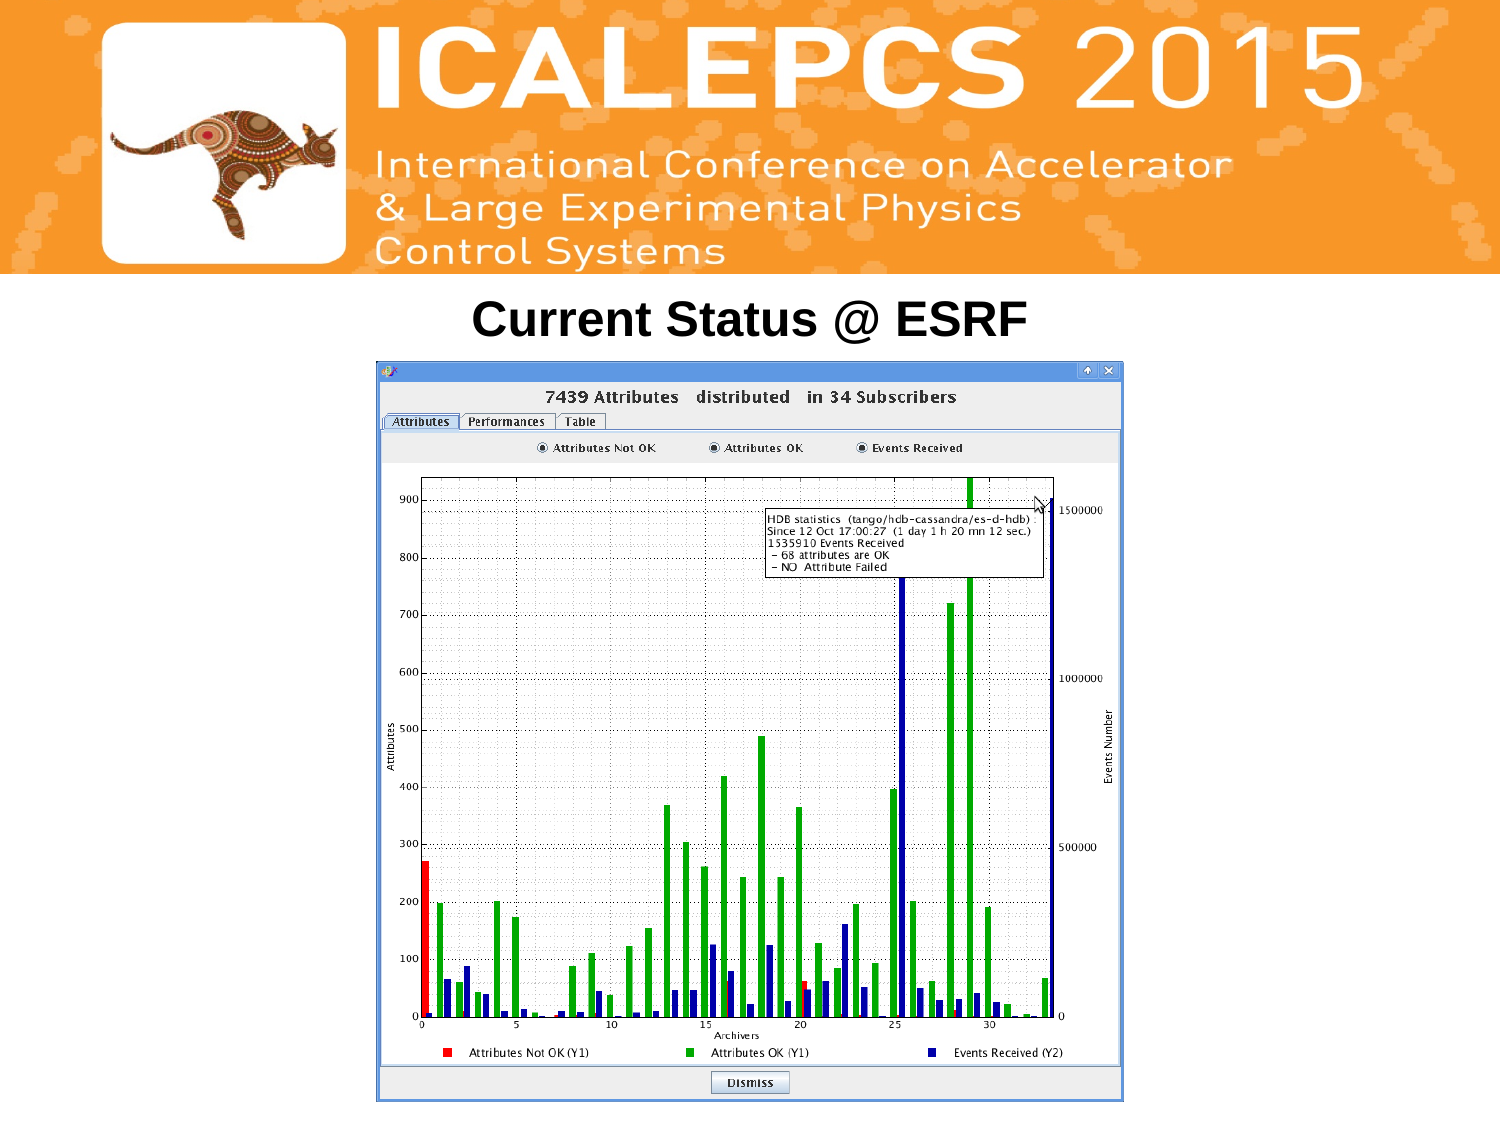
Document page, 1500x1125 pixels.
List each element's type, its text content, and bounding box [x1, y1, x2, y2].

text_box Current Status @ ESRF [194, 283, 1306, 354]
picture [376, 361, 1124, 1102]
picture [0, 0, 1500, 275]
